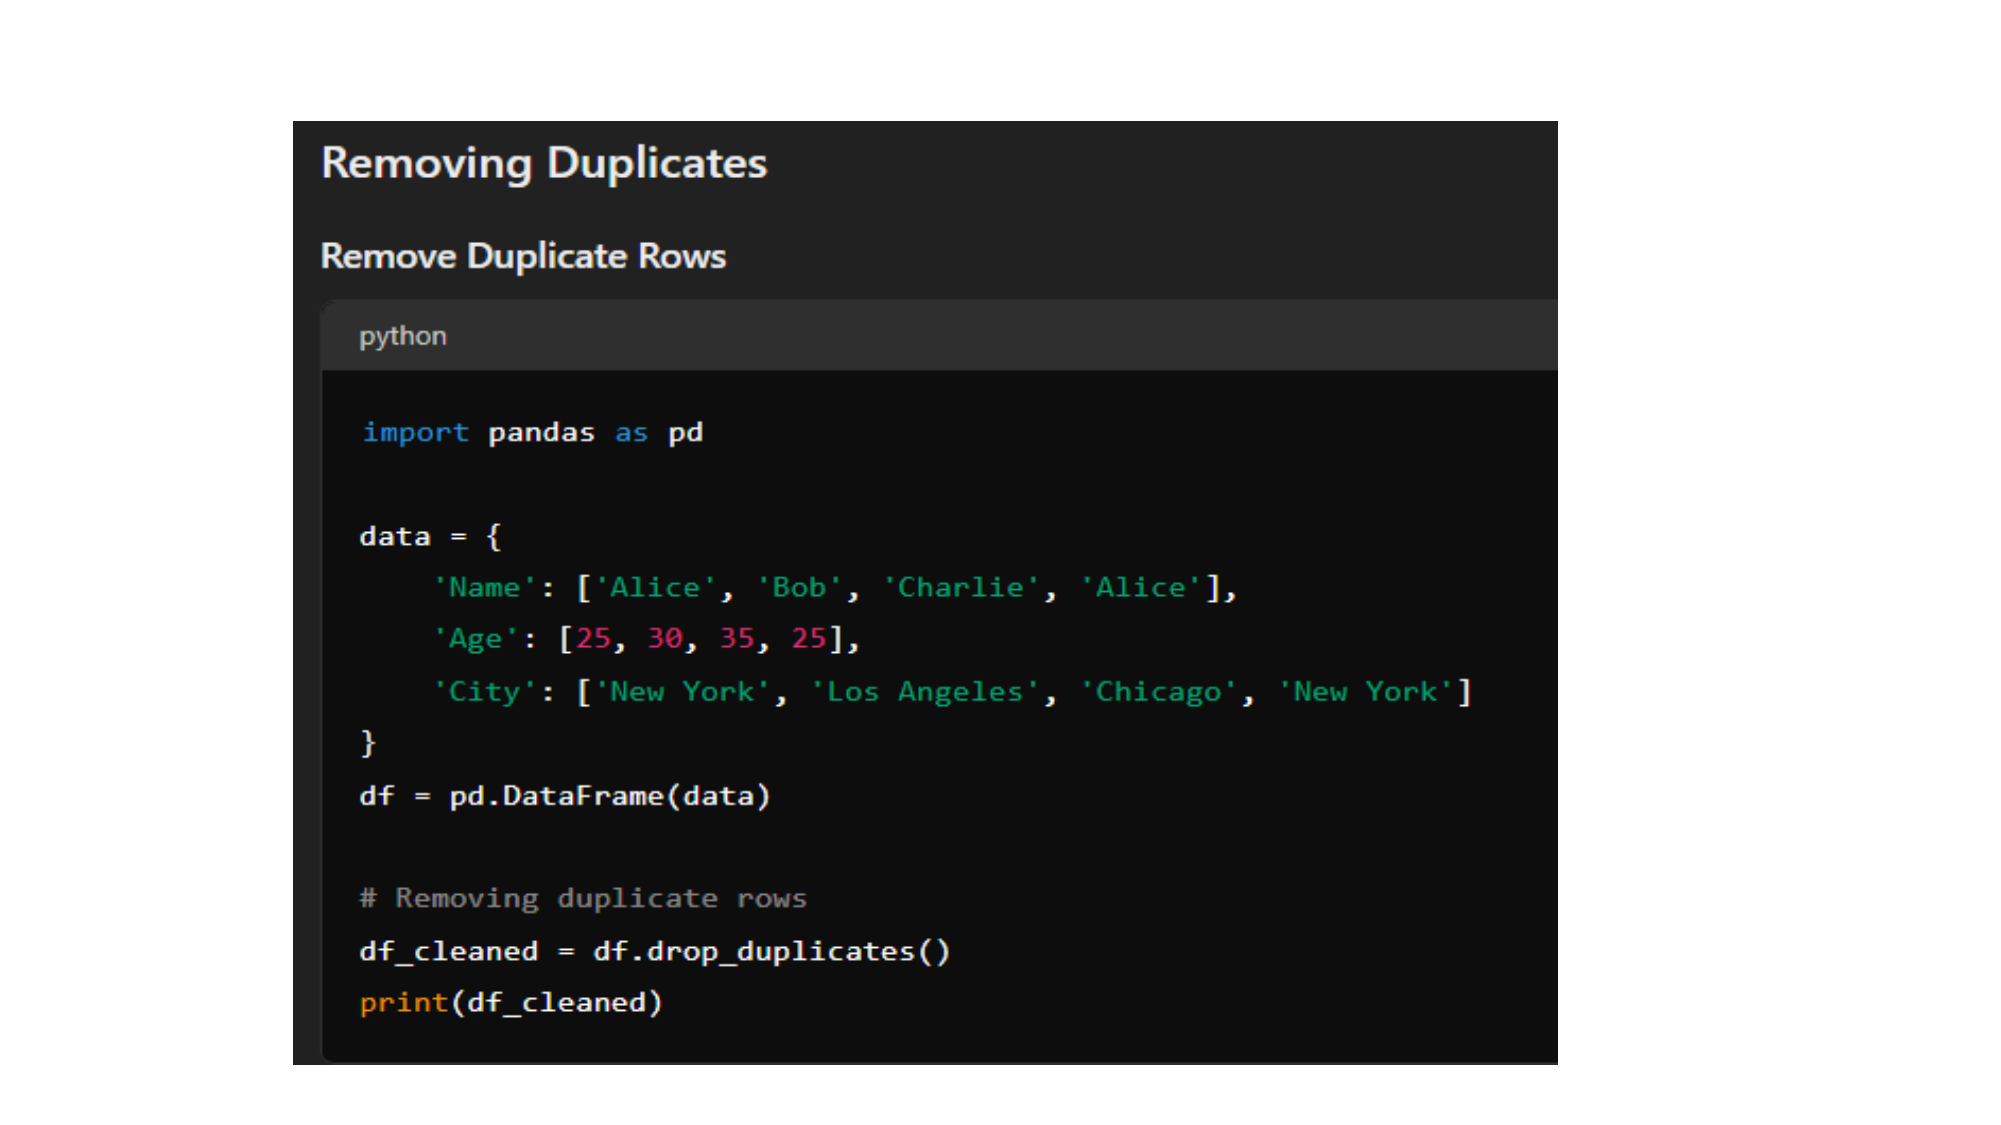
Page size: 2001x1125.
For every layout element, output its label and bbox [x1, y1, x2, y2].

list [293, 121, 1558, 1065]
